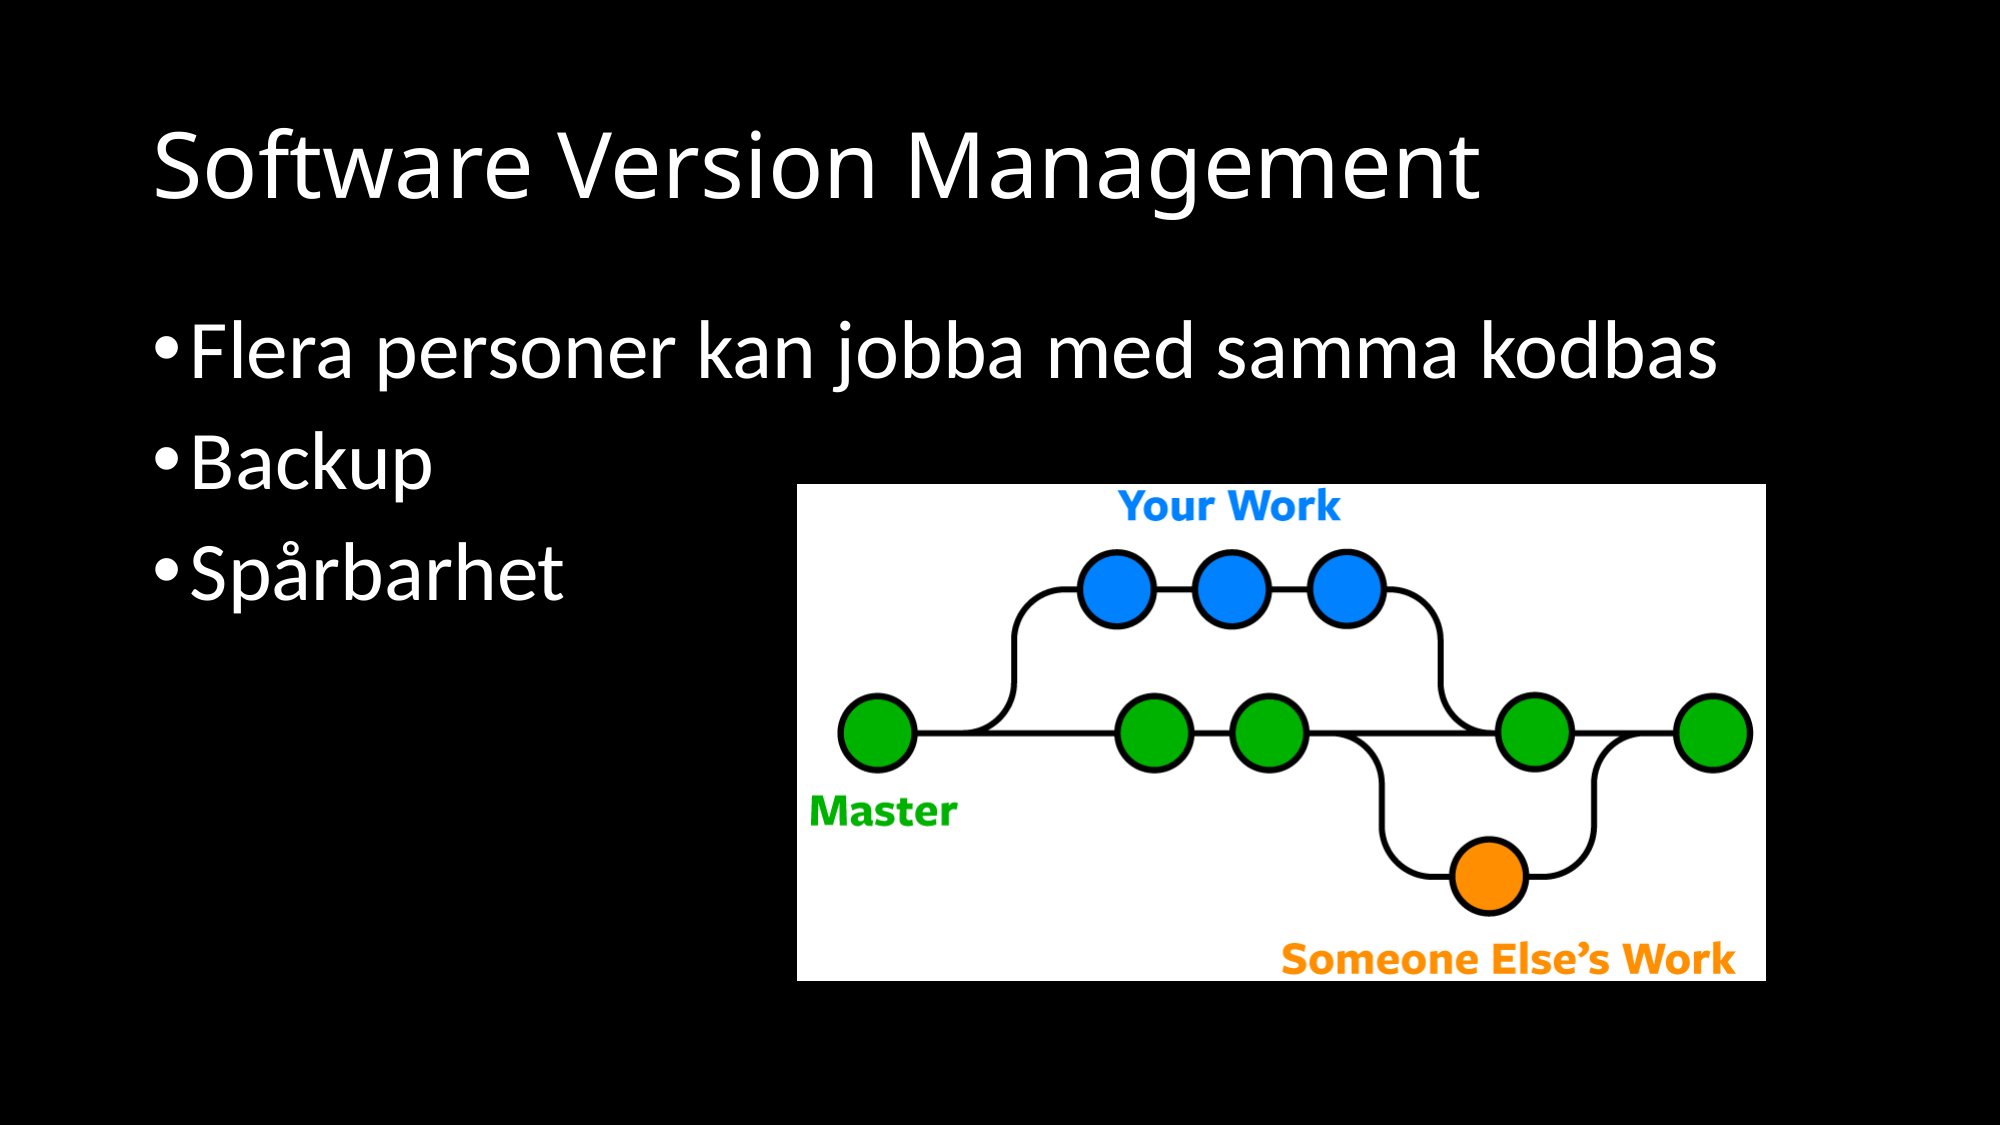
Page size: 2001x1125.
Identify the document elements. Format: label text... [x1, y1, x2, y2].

list Flera personer kan jobba med samma kodbas Backup Spårbarhet [137, 299, 1863, 1014]
picture [797, 484, 1766, 981]
title Software Version Management [137, 59, 1863, 278]
